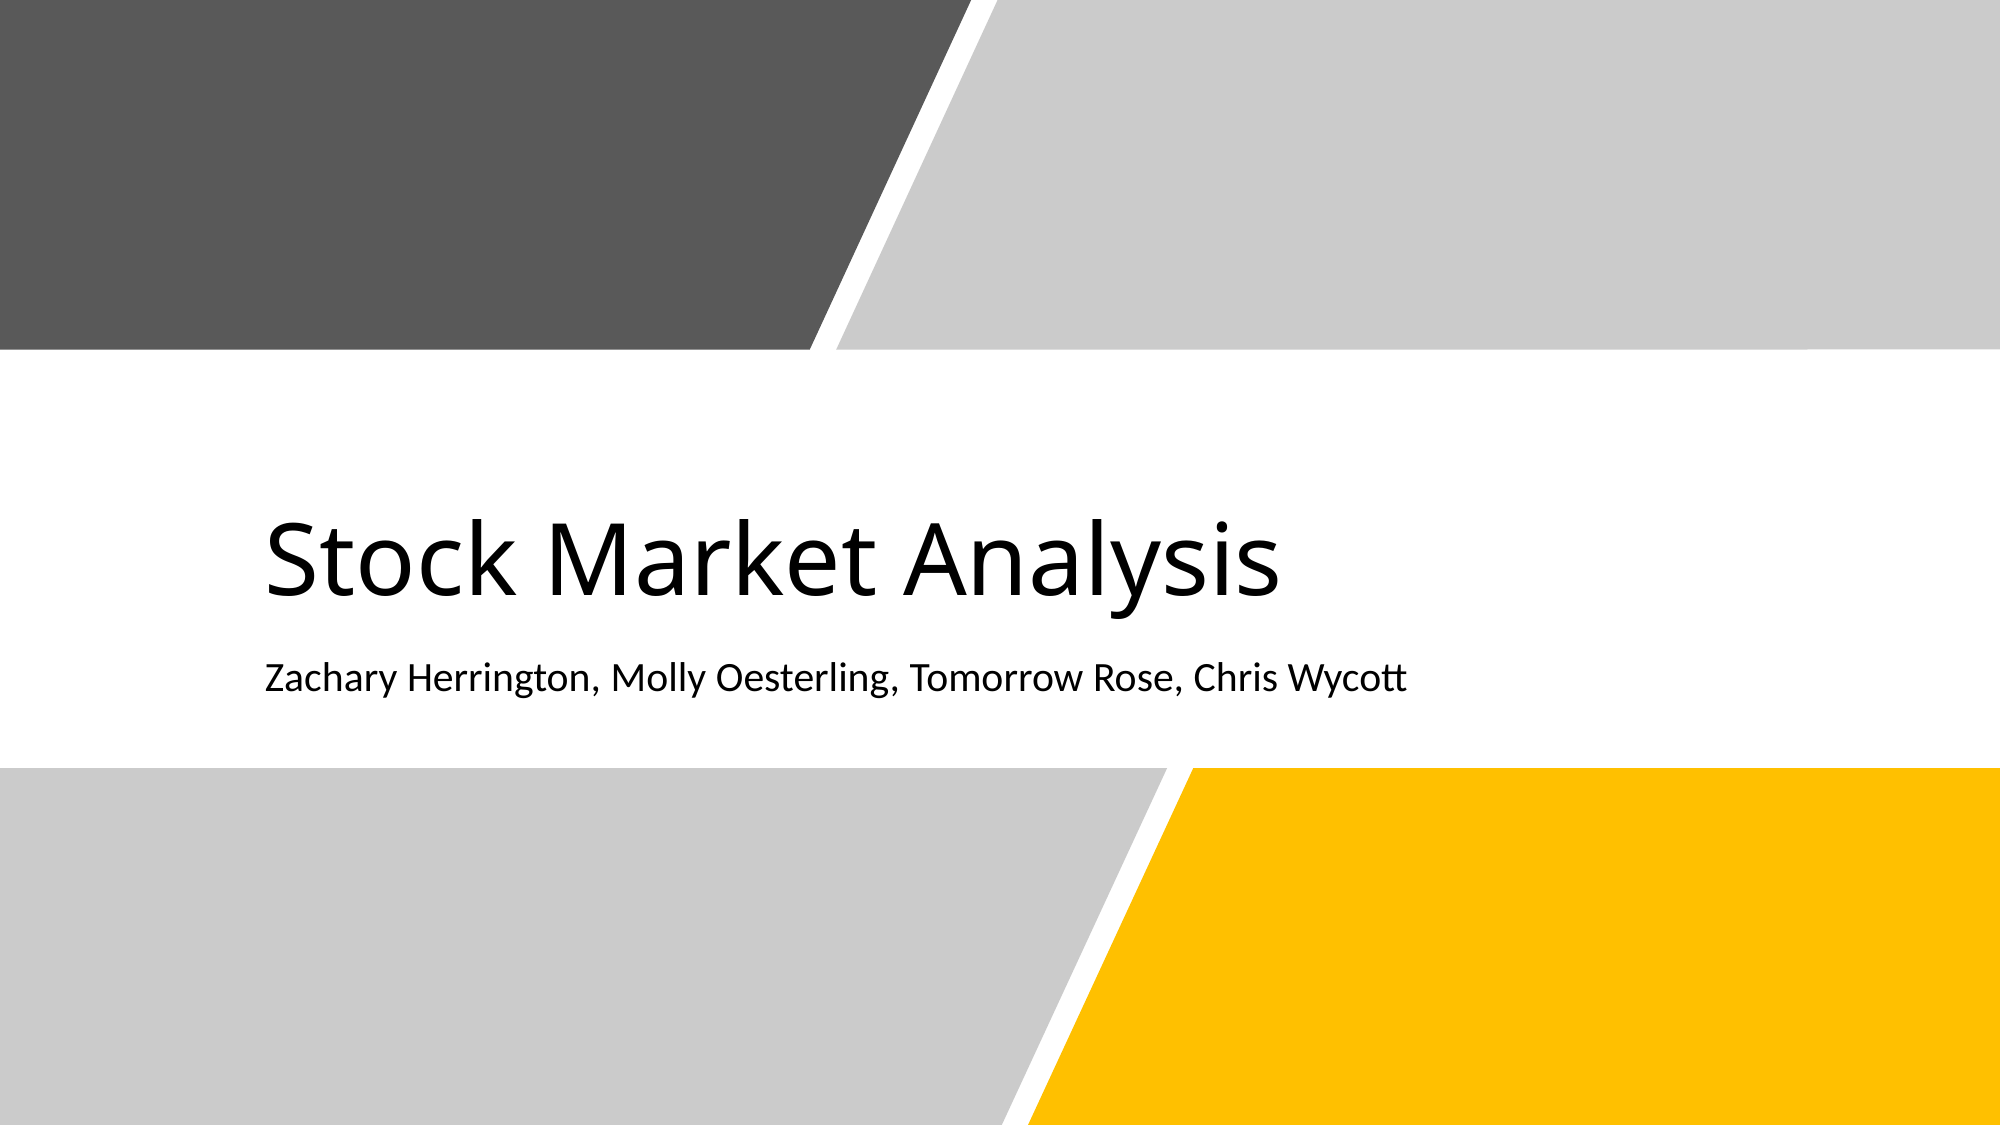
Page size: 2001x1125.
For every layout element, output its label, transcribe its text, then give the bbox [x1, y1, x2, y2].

text_box [1026, 767, 2000, 1125]
subtitle Zachary Herrington, Molly Oesterling, Tomorrow Rose, Chris Wycott [249, 647, 1750, 742]
text_box [834, 0, 2000, 351]
text_box [0, 767, 1169, 1125]
text_box [1007, 767, 1192, 1125]
text_box [0, 0, 973, 351]
title Stock Market Analysis [249, 368, 1750, 625]
